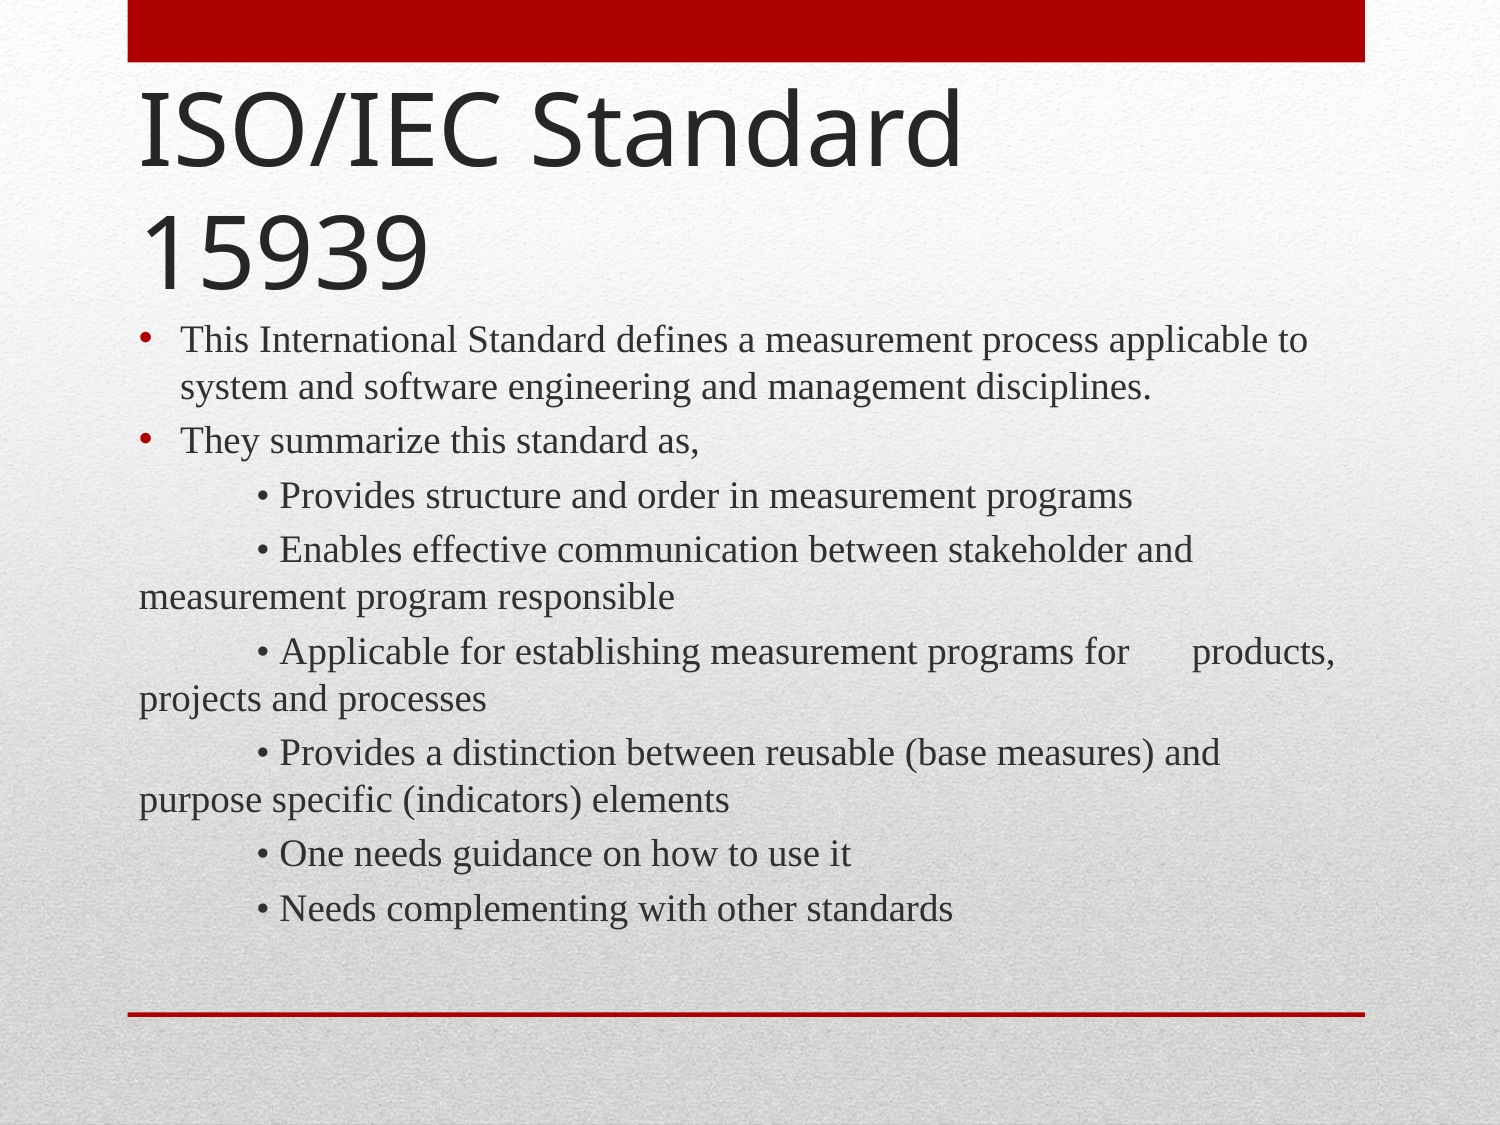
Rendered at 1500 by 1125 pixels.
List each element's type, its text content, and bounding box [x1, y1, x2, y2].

title ISO/IEC Standard 15939 [123, 54, 1237, 302]
list This International Standard defines a measurement process applicable to system and software engineering and management disciplines. They summarize this standard as, • Provides structure and order in measurement programs • Enables effective communication between stakeholder and measurement program responsible • Applicable for establishing measurement programs for products, projects and processes • Provides a distinction between reusable (base measures) and purpose specific (indicators) elements • One needs guidance on how to use it • Needs complementing with other standards [123, 302, 1362, 941]
